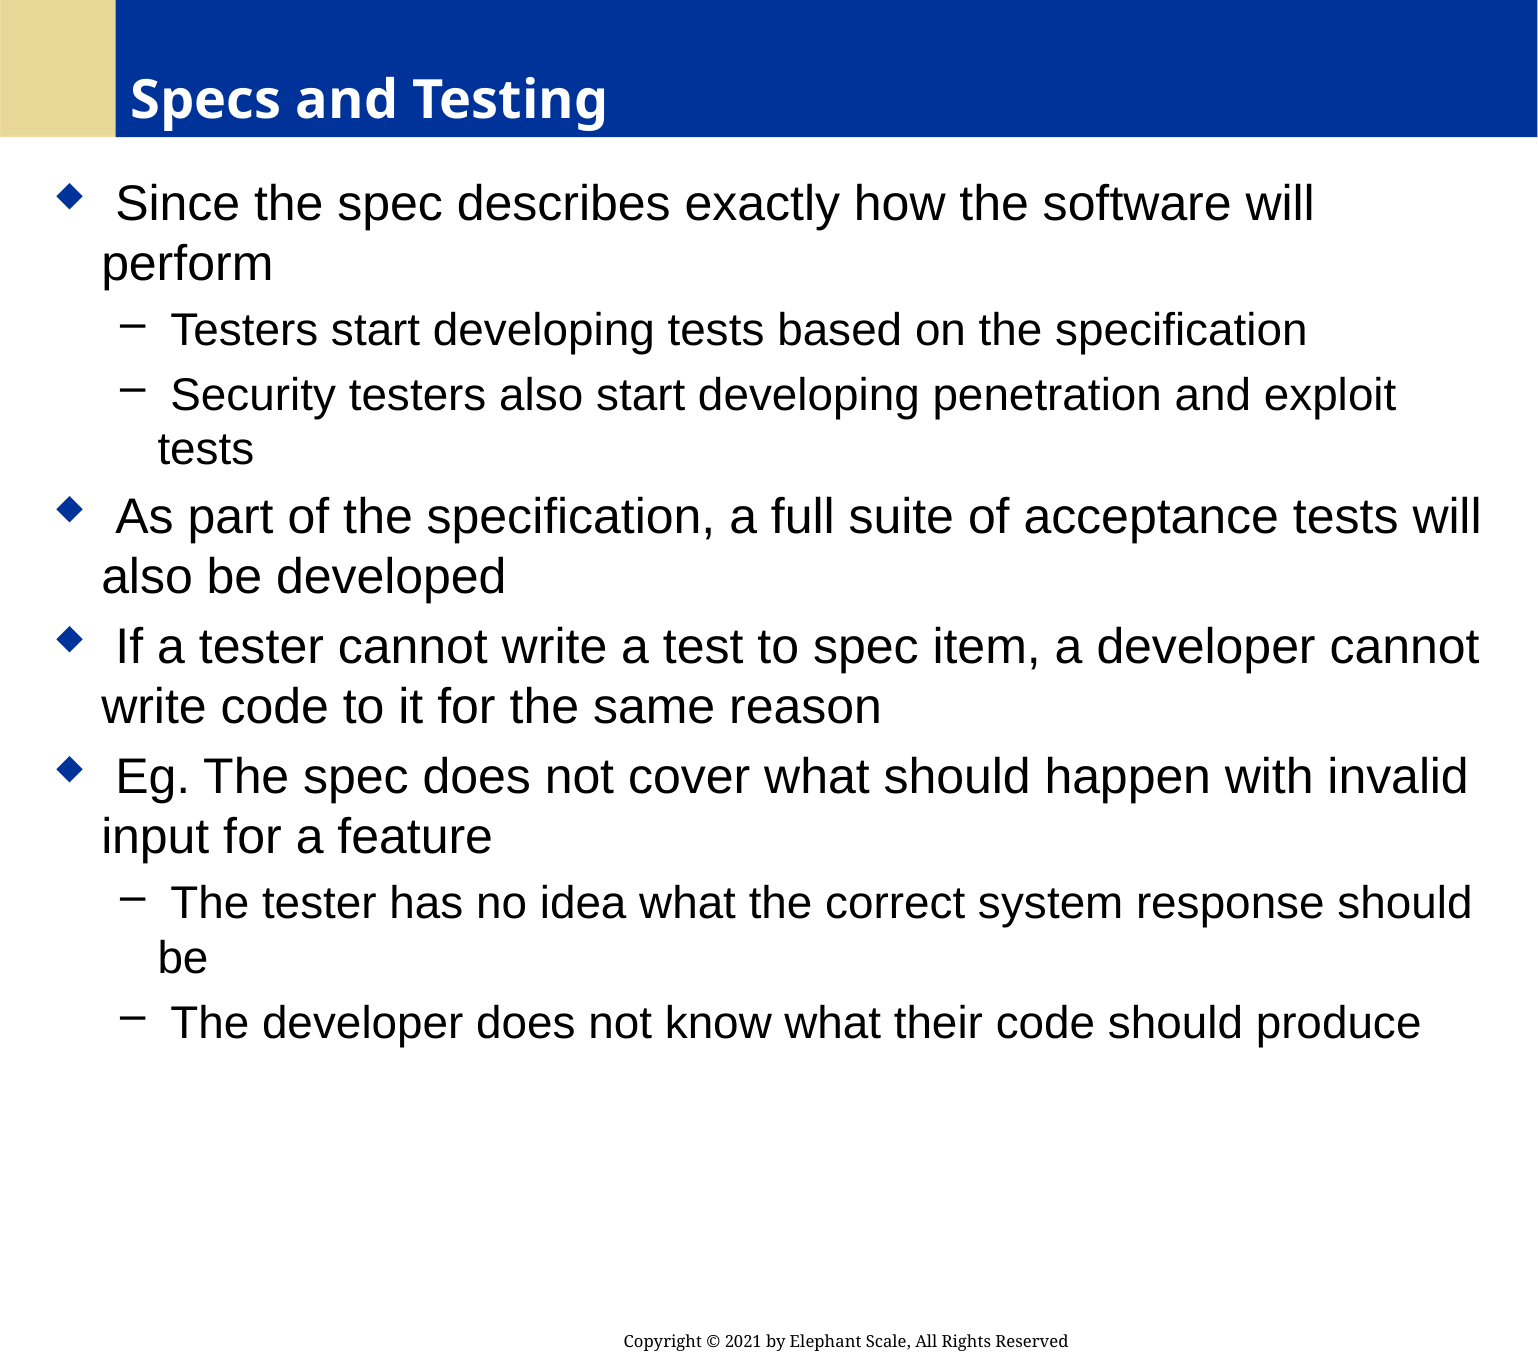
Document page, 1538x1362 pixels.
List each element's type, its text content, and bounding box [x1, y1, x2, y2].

title Specs and Testing [115, 0, 1538, 138]
list Since the spec describes exactly how the software will perform Testers start developing tests based on the specification Security testers also start developing penetration and exploit tests As part of the specification, a full suite of acceptance tests will also be developed If a tester cannot write a test to spec item, a developer cannot write code to it for the same reason Eg. The spec does not cover what should happen with invalid input for a feature The tester has no idea what the correct system response should be The developer does not know what their code should produce [38, 162, 1500, 1284]
picture [0, 0, 115, 137]
text_box Copyright © 2021 by Elephant Scale, All Rights Reserved [608, 1322, 1085, 1358]
